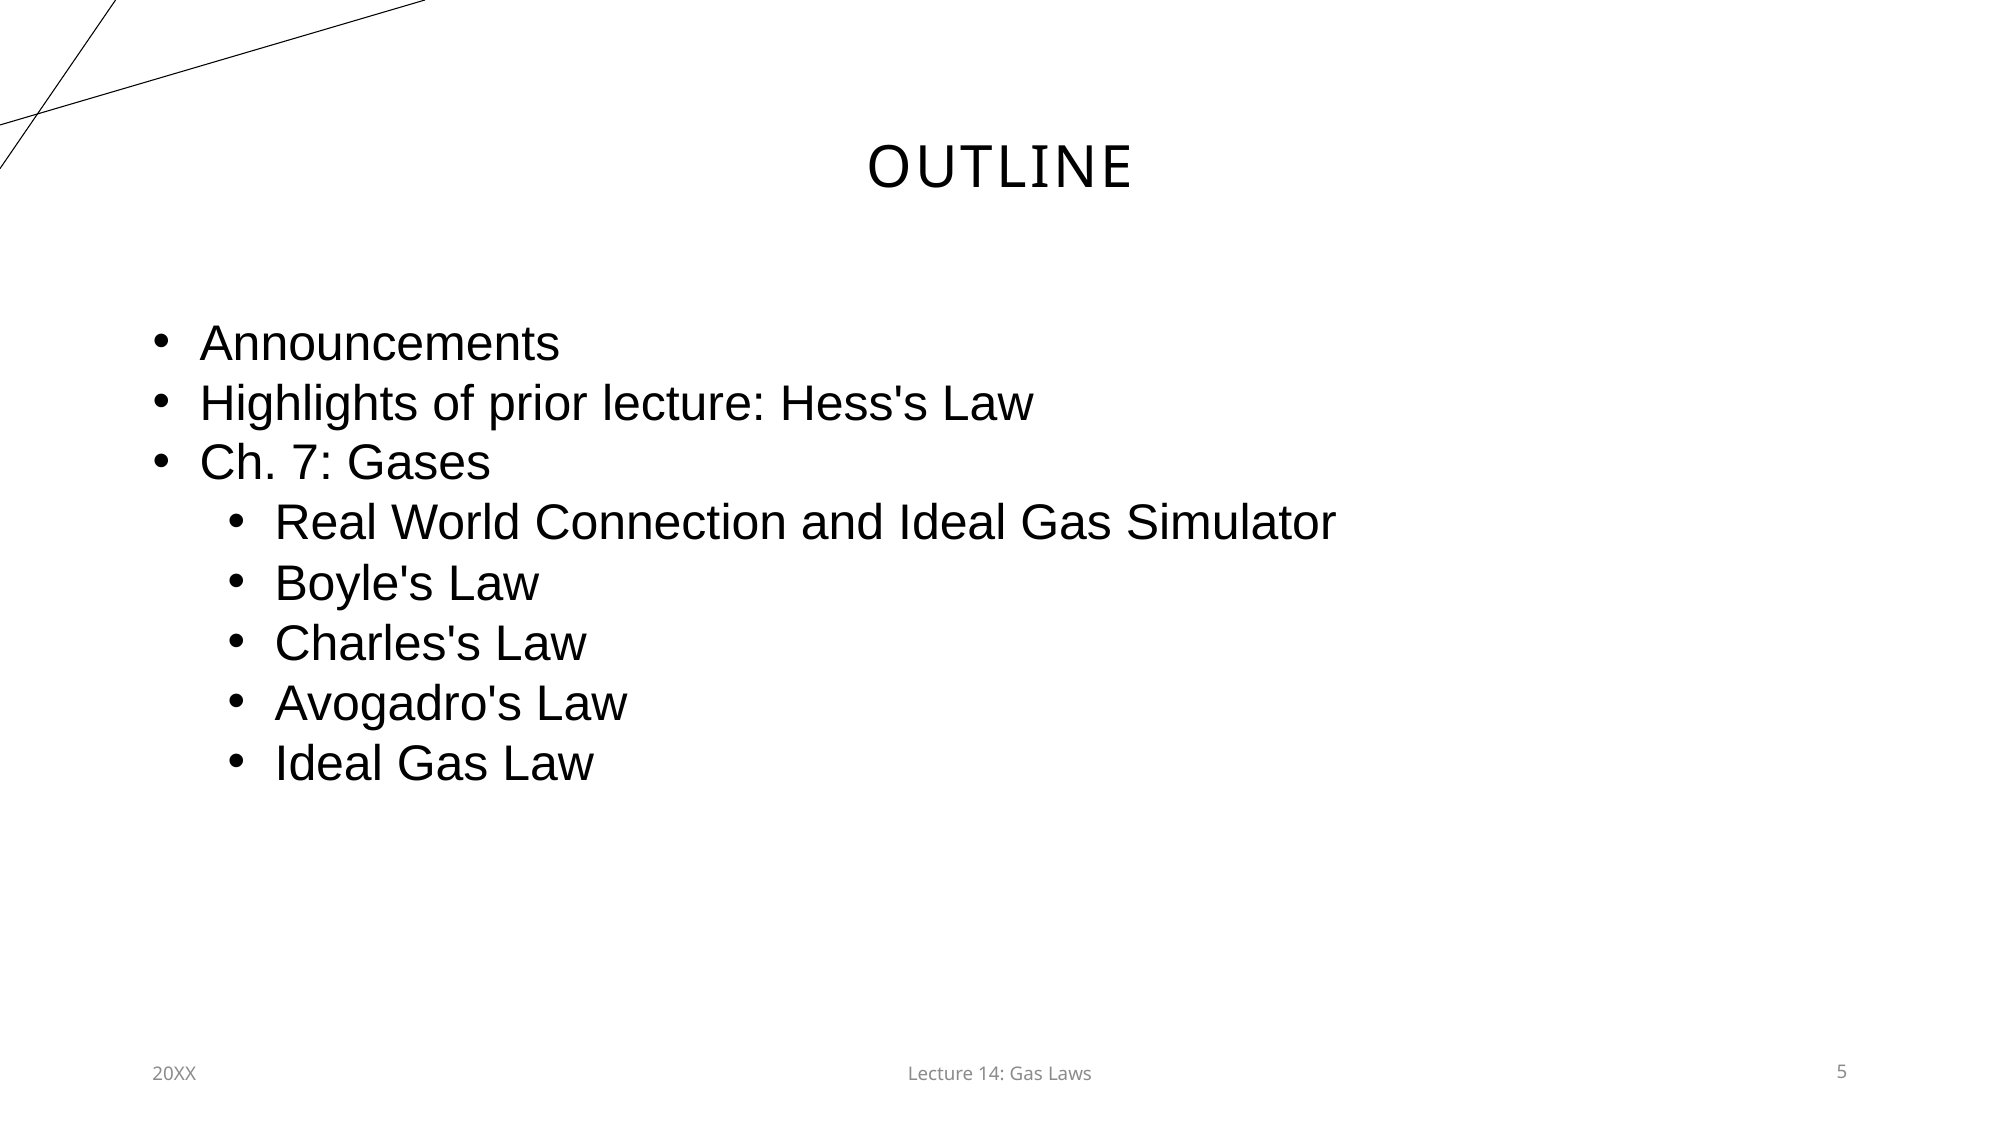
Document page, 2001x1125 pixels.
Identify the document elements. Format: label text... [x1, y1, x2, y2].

text_box Announcements Highlights of prior lecture: Hess's Law Ch. 7: Gases Real World Connection and Ideal Gas Simulator Boyle's Law Charles's Law Avogadro's Law Ideal Gas Law [137, 302, 1858, 858]
slide_number 20XX [137, 1042, 588, 1103]
slide_number 5 [1412, 1042, 1863, 1103]
footer Lecture 14: Gas Laws​ [662, 1042, 1338, 1103]
title Outline [137, 59, 1863, 278]
